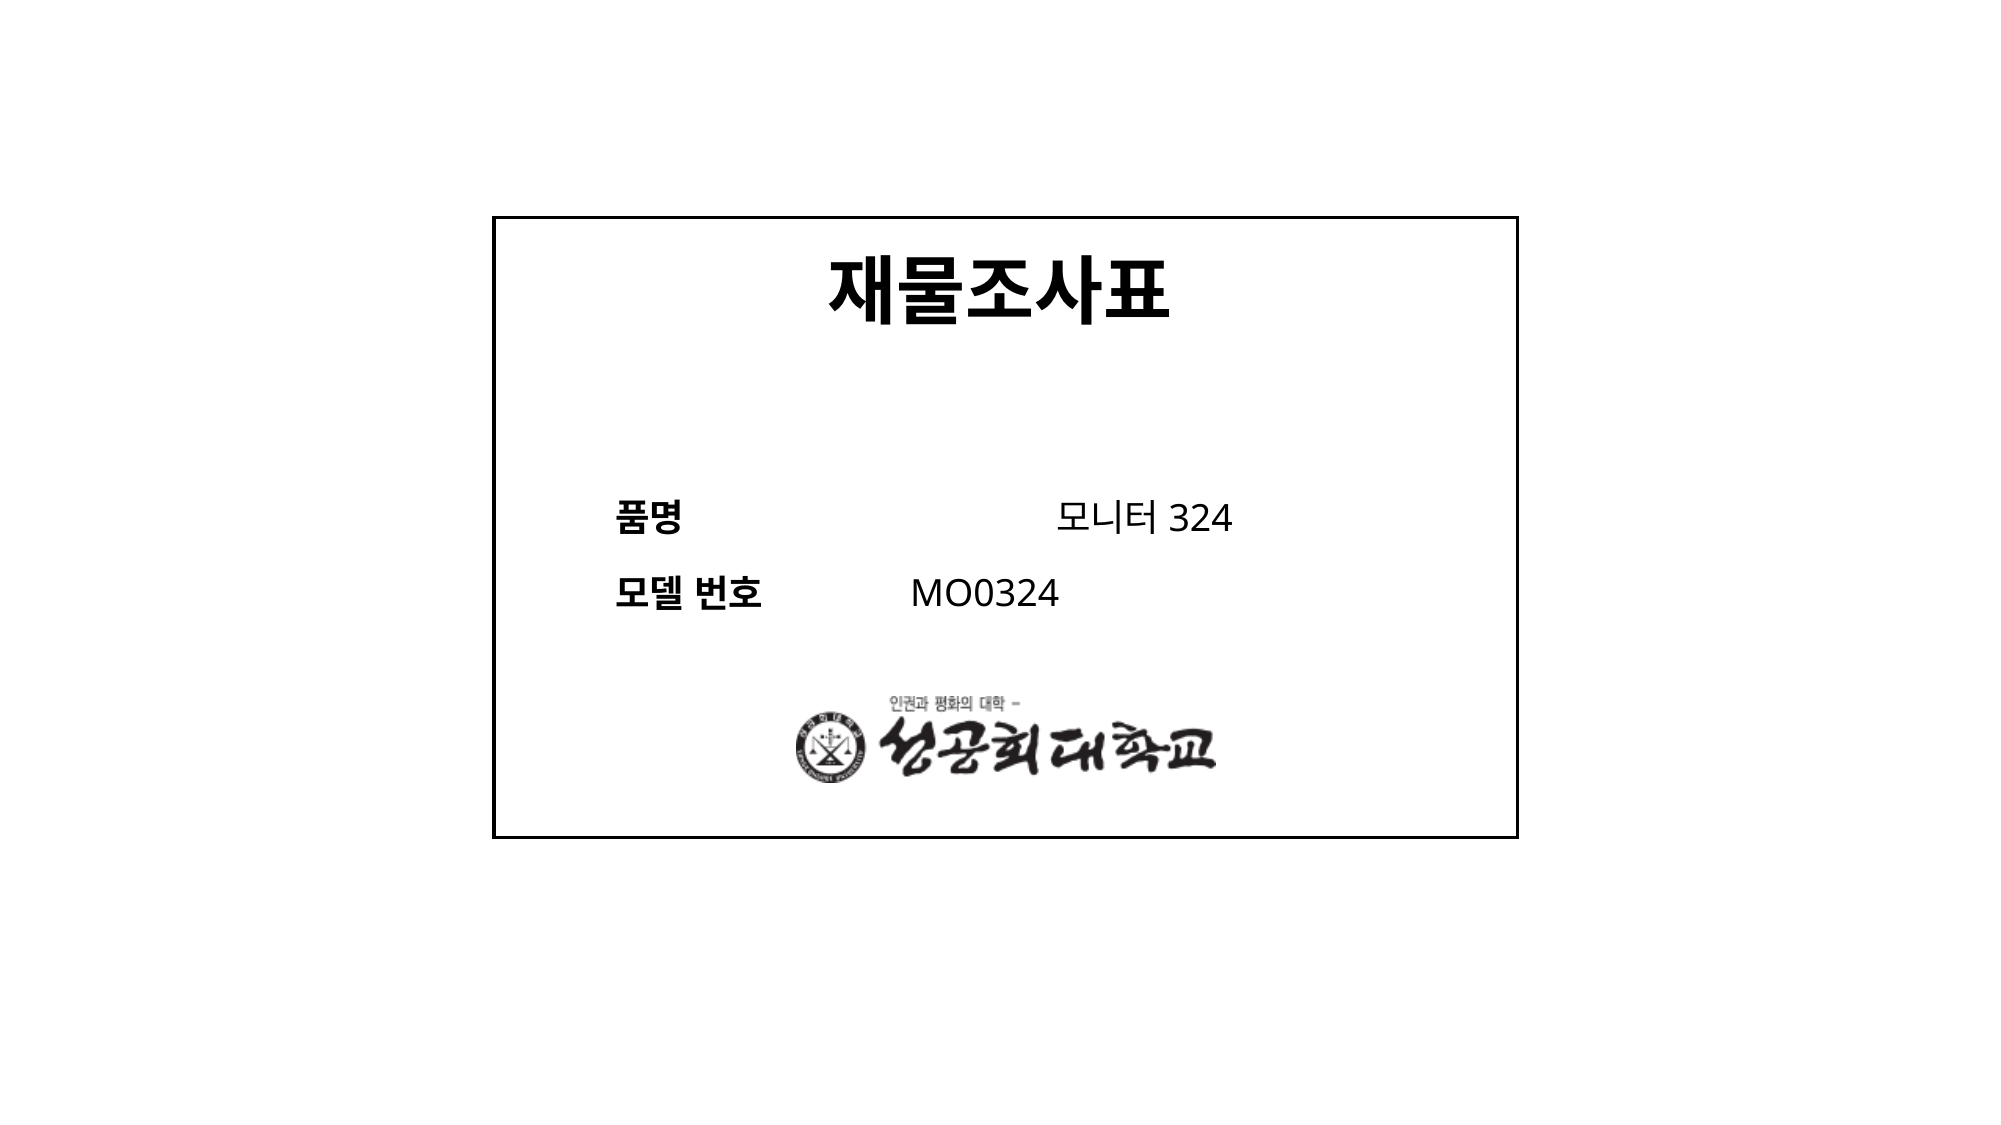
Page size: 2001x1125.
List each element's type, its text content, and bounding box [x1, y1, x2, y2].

text_box [492, 216, 1519, 839]
picture [796, 696, 1216, 784]
text_box 모니터324 [1041, 486, 1249, 547]
text_box 품명 [600, 486, 820, 547]
text_box 재물조사표 [812, 235, 1188, 341]
text_box 모델 번호 [600, 562, 820, 623]
text_box MO0324 [895, 561, 1394, 622]
